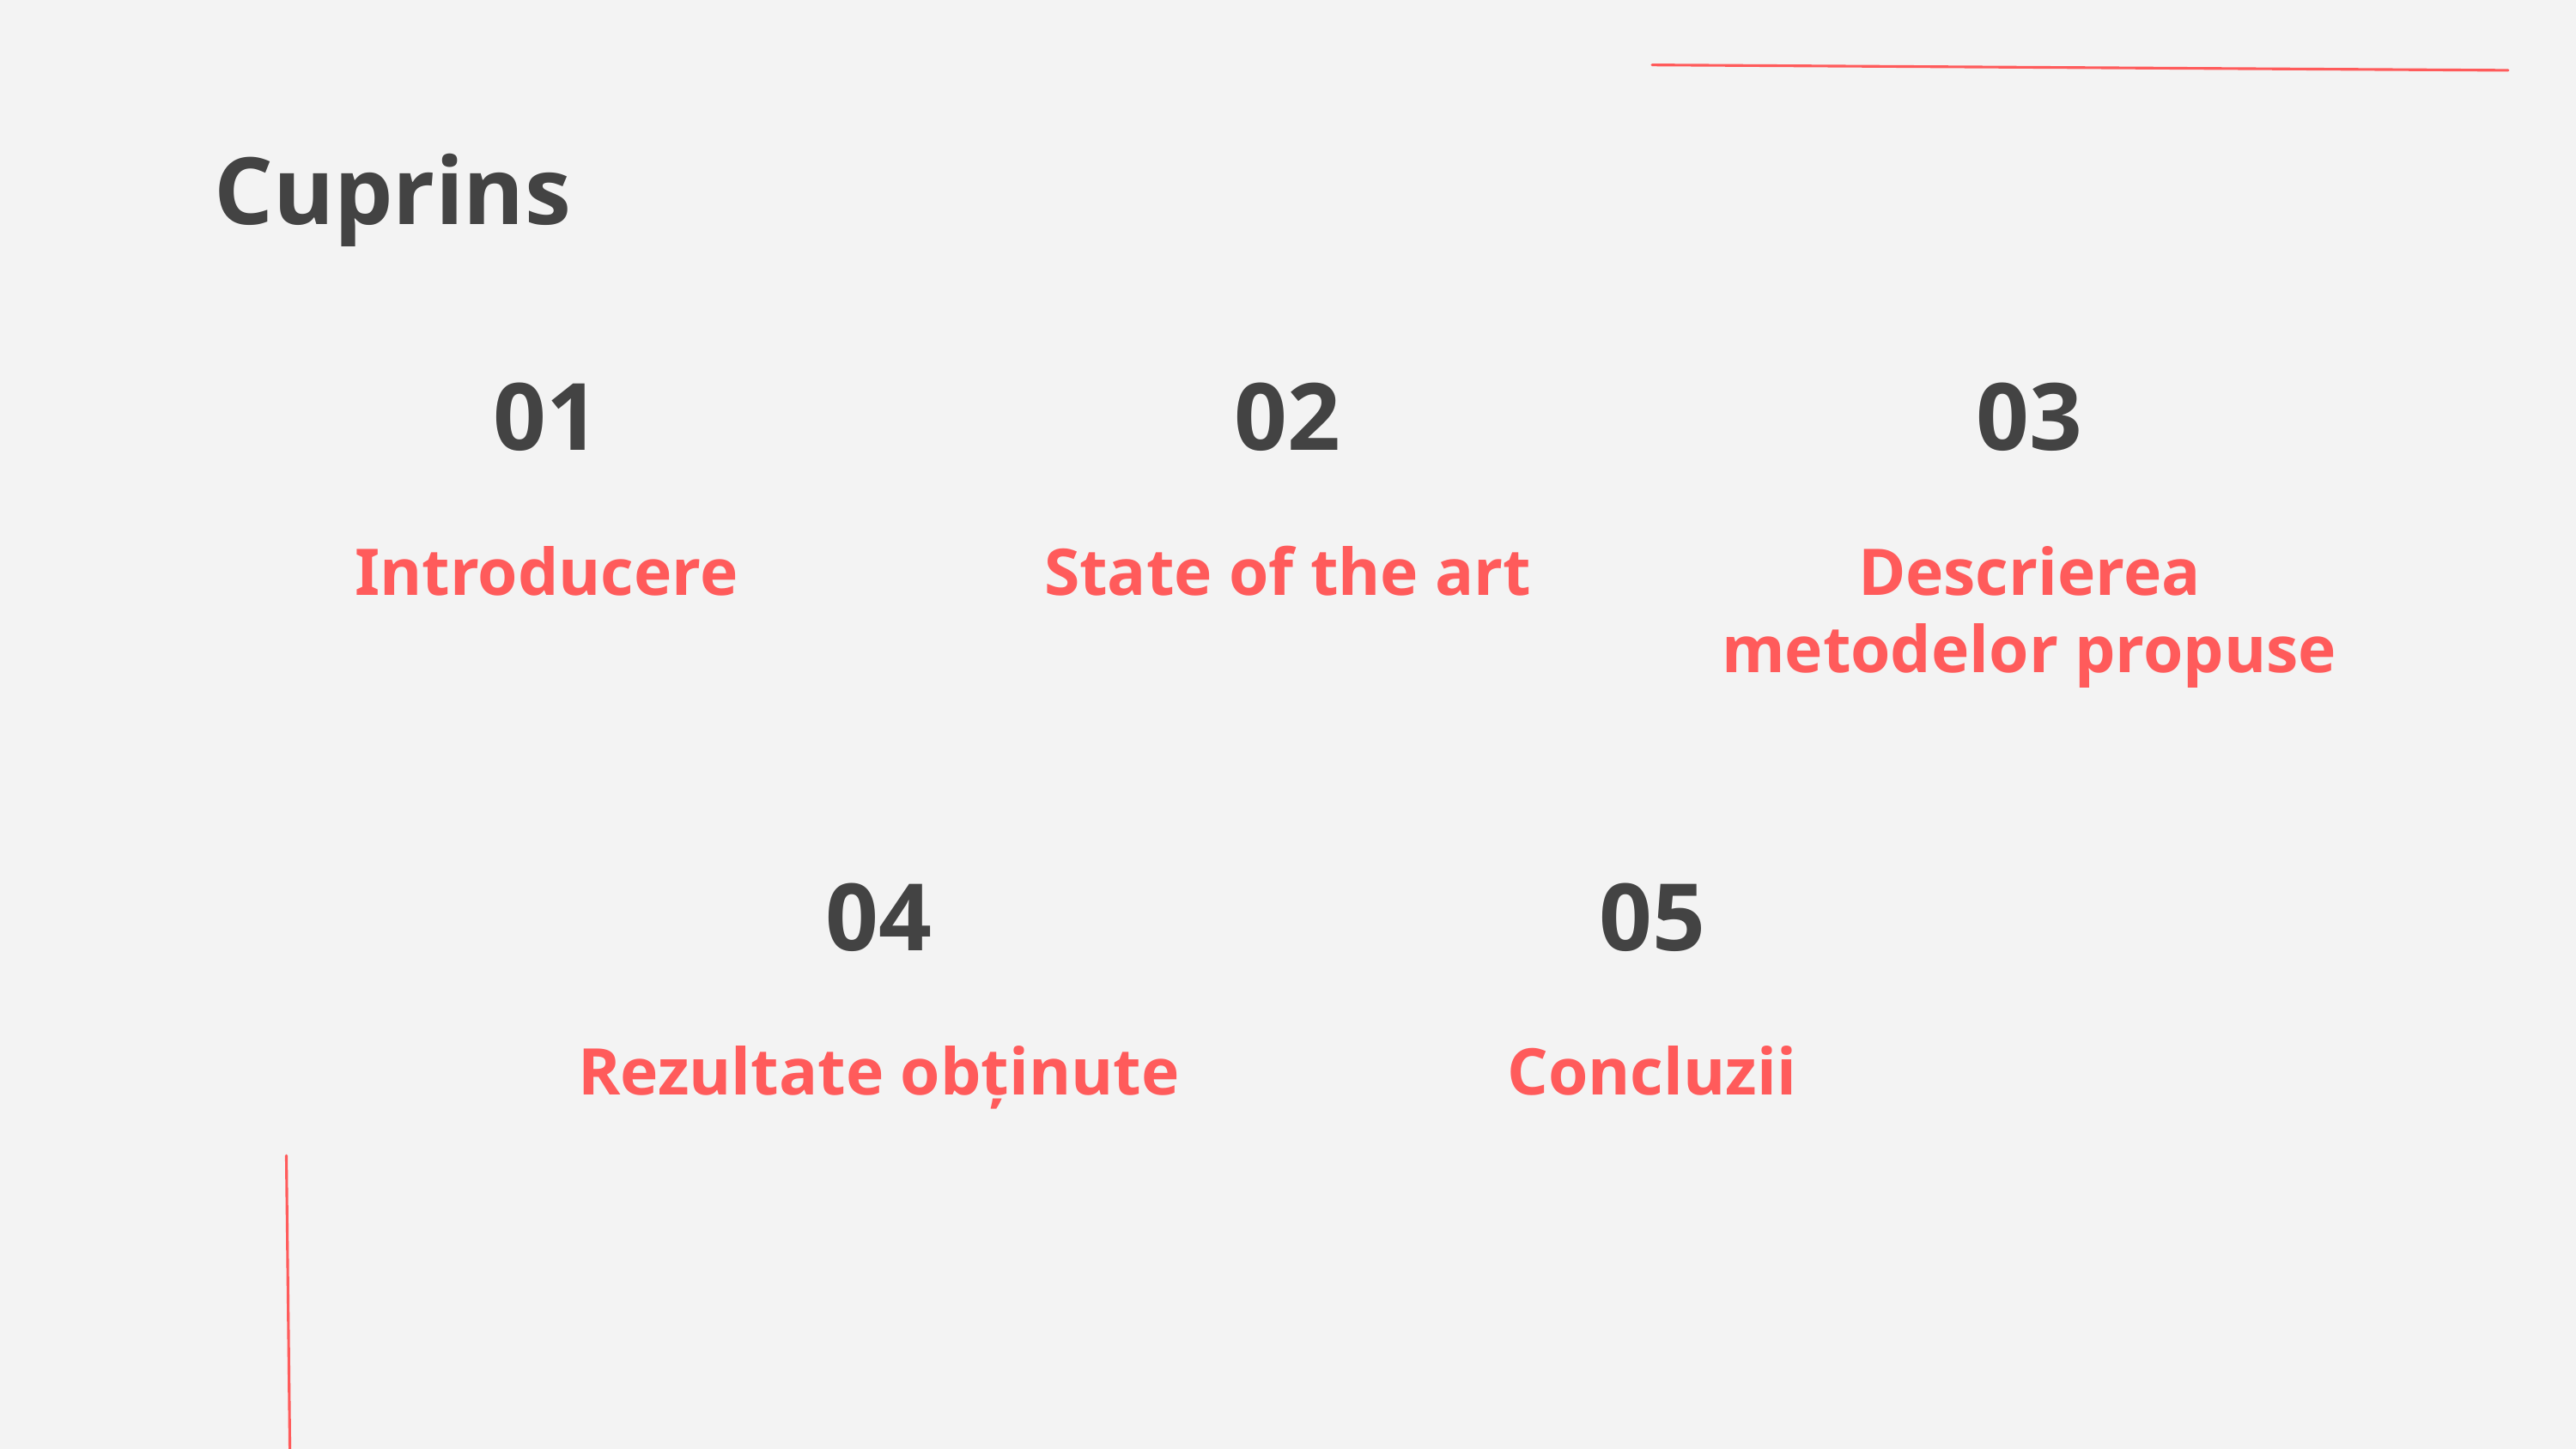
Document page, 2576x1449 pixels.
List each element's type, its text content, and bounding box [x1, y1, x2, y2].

text_box 01 [406, 357, 686, 470]
text_box 02 [1148, 357, 1428, 470]
text_box 04 [739, 858, 1019, 970]
text_box Cuprins [214, 131, 2362, 244]
text_box State of the art [955, 530, 1621, 609]
text_box Concluzii [1319, 1030, 1985, 1108]
text_box Descrierea metodelor propuse [1697, 530, 2362, 686]
text_box Introducere [214, 530, 879, 609]
text_box Rezultate obținute [546, 1030, 1212, 1108]
text_box 05 [1512, 858, 1792, 970]
text_box 03 [1889, 357, 2169, 470]
